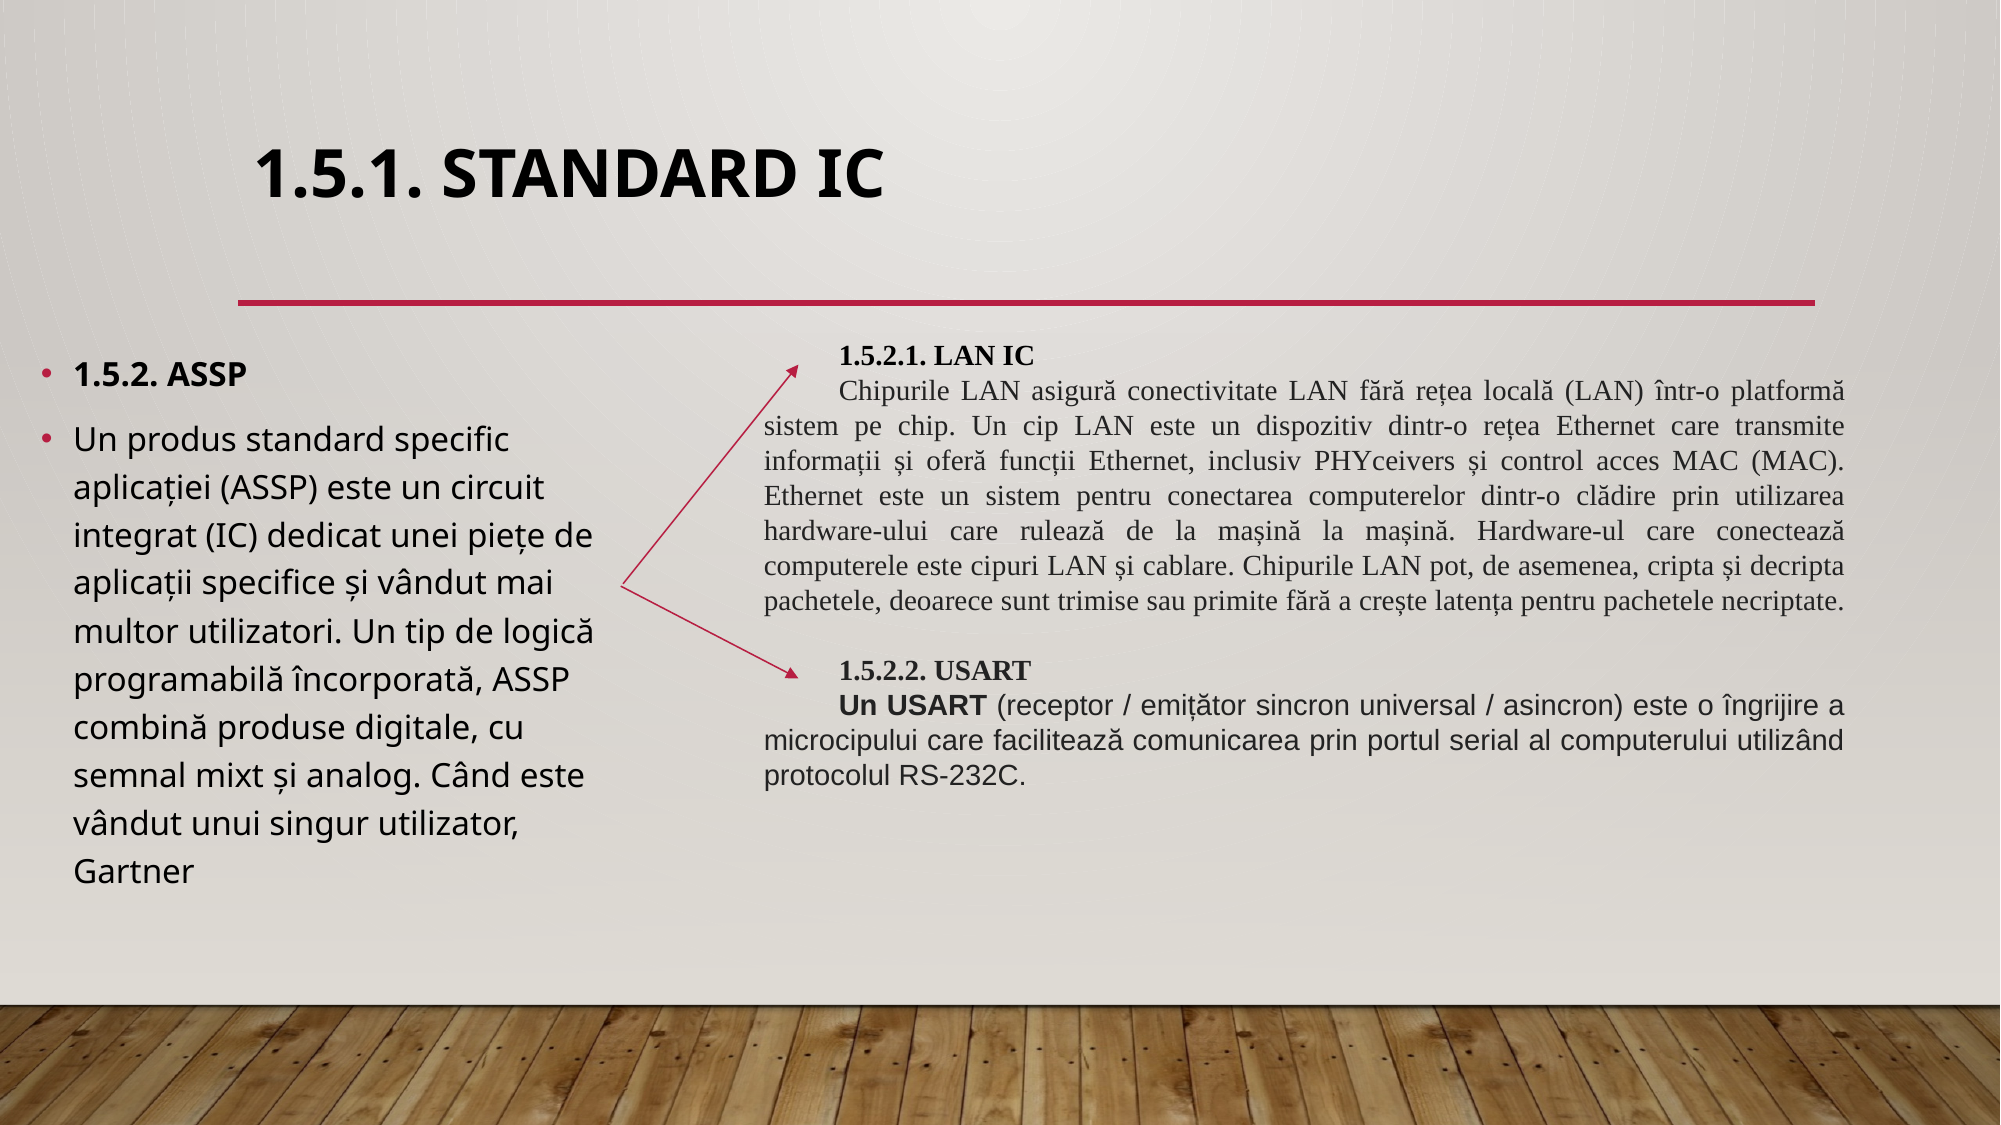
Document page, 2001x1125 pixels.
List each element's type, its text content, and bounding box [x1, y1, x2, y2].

list 1.5.2. ASSP Un produs standard specific aplicației (ASSP) este un circuit integrat (IC) dedicat unei piețe de aplicații specifice și vândut mai multor utilizatori. Un tip de logică programabilă încorporată, ASSP combină produse digitale, cu semnal mixt și analog. Când este vândut unui singur utilizator, Gartner [25, 337, 644, 904]
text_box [622, 364, 799, 584]
title 1.5.1. Standard IC [238, 131, 1814, 305]
picture [0, 1005, 2000, 1125]
text_box 1.5.2.1. LAN IC Chipurile LAN asigură conectivitate LAN fără rețea locală (LAN) într-o platformă sistem pe chip. Un cip LAN este un dispozitiv dintr-o rețea Ethernet care transmite informații și oferă funcții Ethernet, inclusiv PHYceivers și control acces MAC (MAC). Ethernet este un sistem pentru conectarea computerelor dintr-o clădire prin utilizarea hardware-ului care rulează de la mașină la mașină. Hardware-ul care conectează computerele este cipuri LAN și cablare. Chipurile LAN pot, de asemenea, cripta și decripta pachetele, deoarece sunt trimise sau primite fără a crește latența pentru pachetele necriptate. 1.5.2.2. USART Un USART (receptor / emițător sincron universal / asincron) este o îngrijire a microcipului care facilitează comunicarea prin portul serial al computerului utilizând protocolul RS-232C. [763, 336, 1847, 836]
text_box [620, 585, 799, 679]
